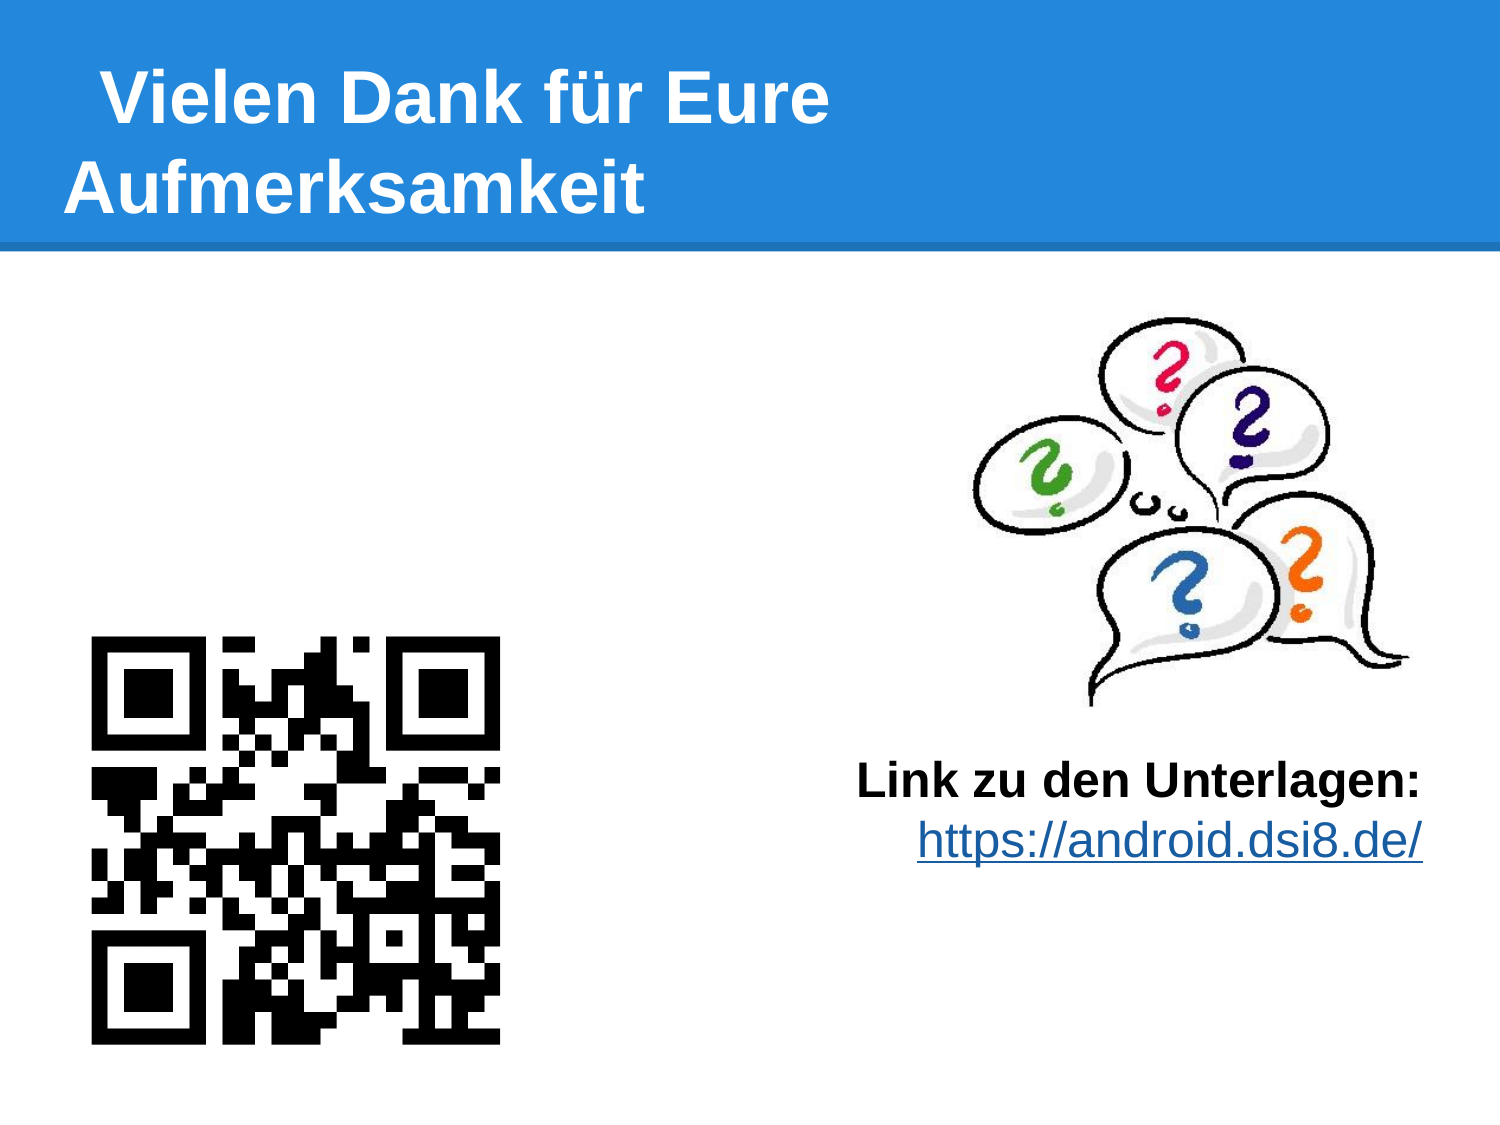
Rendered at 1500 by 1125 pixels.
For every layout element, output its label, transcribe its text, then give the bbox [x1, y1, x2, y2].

text_box Link zu den Unterlagen: https://android.dsi8.de/ [501, 732, 1438, 883]
list Fragen? [75, 336, 1425, 1004]
text_box [91, 636, 501, 1045]
title Vielen Dank für Eure Aufmerksamkeit [47, 29, 1425, 248]
text_box [958, 302, 1425, 722]
